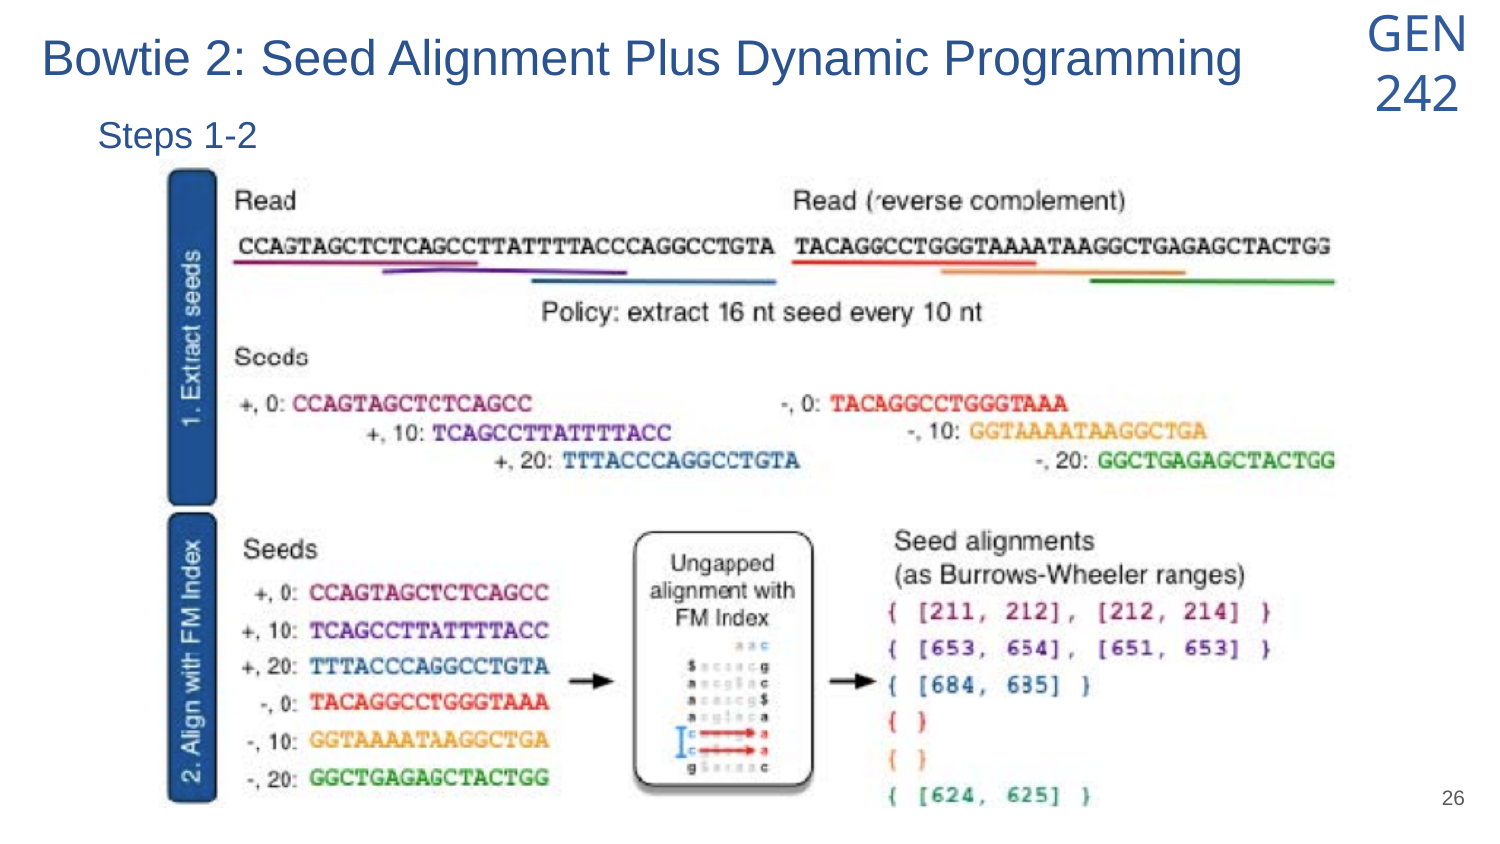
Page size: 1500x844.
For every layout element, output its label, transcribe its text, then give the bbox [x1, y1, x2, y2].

title Bowtie 2: Seed Alignment Plus Dynamic Programming [26, 10, 1424, 105]
picture [158, 156, 1352, 808]
slide_number ‹#› [1389, 764, 1480, 830]
text_box Steps 1-2 [82, 105, 458, 162]
